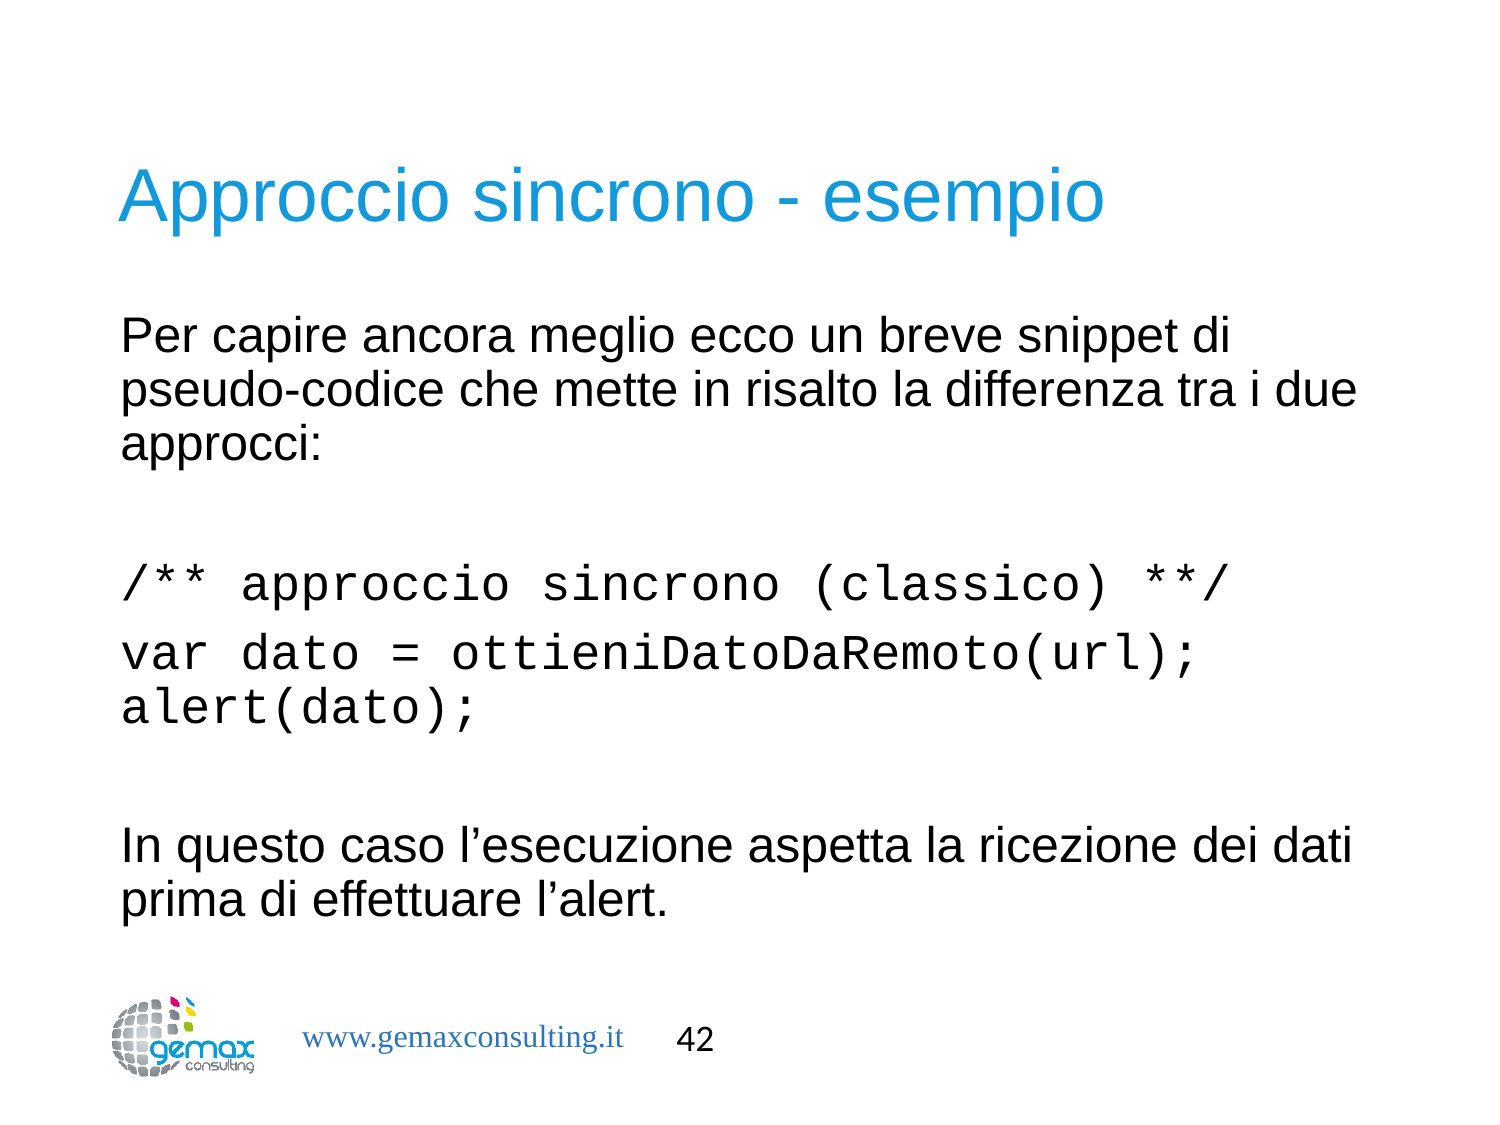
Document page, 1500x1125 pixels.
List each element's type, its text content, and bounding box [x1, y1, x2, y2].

title Approccio sincrono - esempio [103, 59, 1397, 278]
text_box 42 [661, 1006, 793, 1067]
picture [103, 990, 262, 1083]
list Per capire ancora meglio ecco un breve snippet di pseudo-codice che mette in risalto la differenza tra i due approcci: /** approccio sincrono (classico) **/ var dato = ottieniDatoDaRemoto(url); alert(dato); In questo caso l’esecuzione aspetta la ricezione dei dati prima di effettuare l’alert. [105, 302, 1400, 1007]
